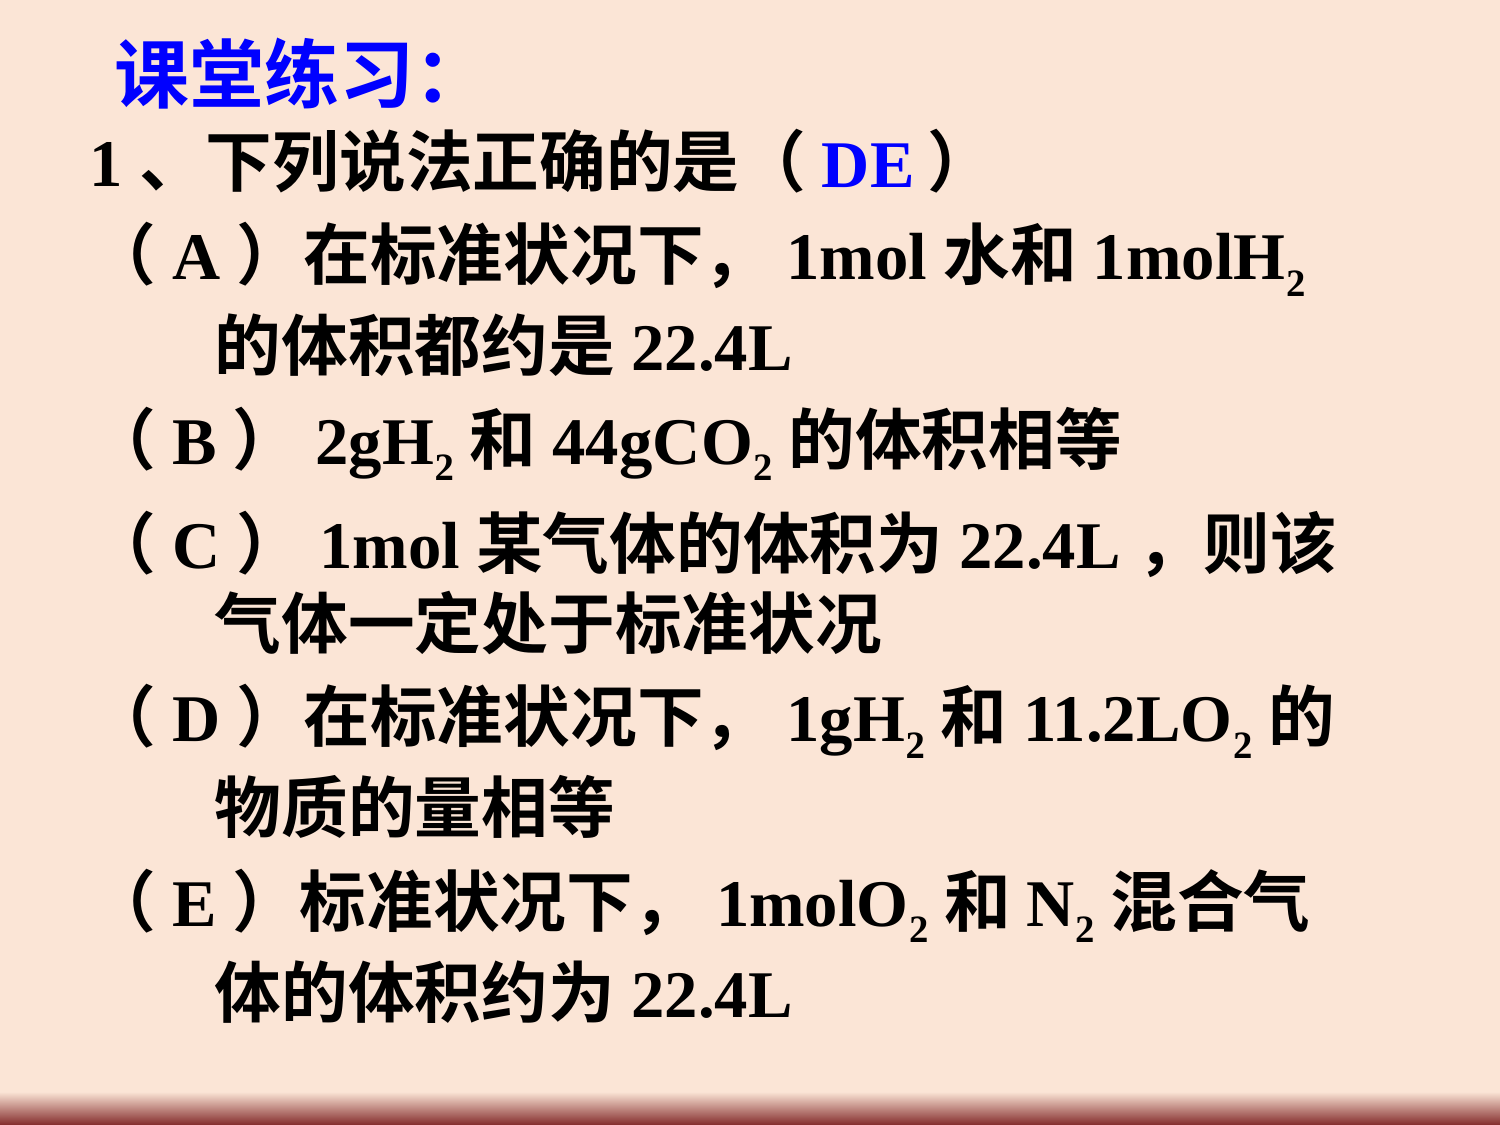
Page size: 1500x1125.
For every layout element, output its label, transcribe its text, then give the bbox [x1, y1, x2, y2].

text_box 课堂练习： [99, 19, 575, 125]
text_box DE [790, 113, 963, 209]
text_box 1、下列说法正确的是（ ） （A）在标准状况下，1mol水和1molH2的体积都约是22.4L （B）2gH2和44gCO2的体积相等 （C）1mol某气体的体积为22.4L，则该气体一定处于标准状况 （D）在标准状况下，1gH2和11.2LO2的物质的量相等 （E）标准状况下，1molO2和N2混合气体的体积约为22.4L [75, 112, 1375, 1038]
